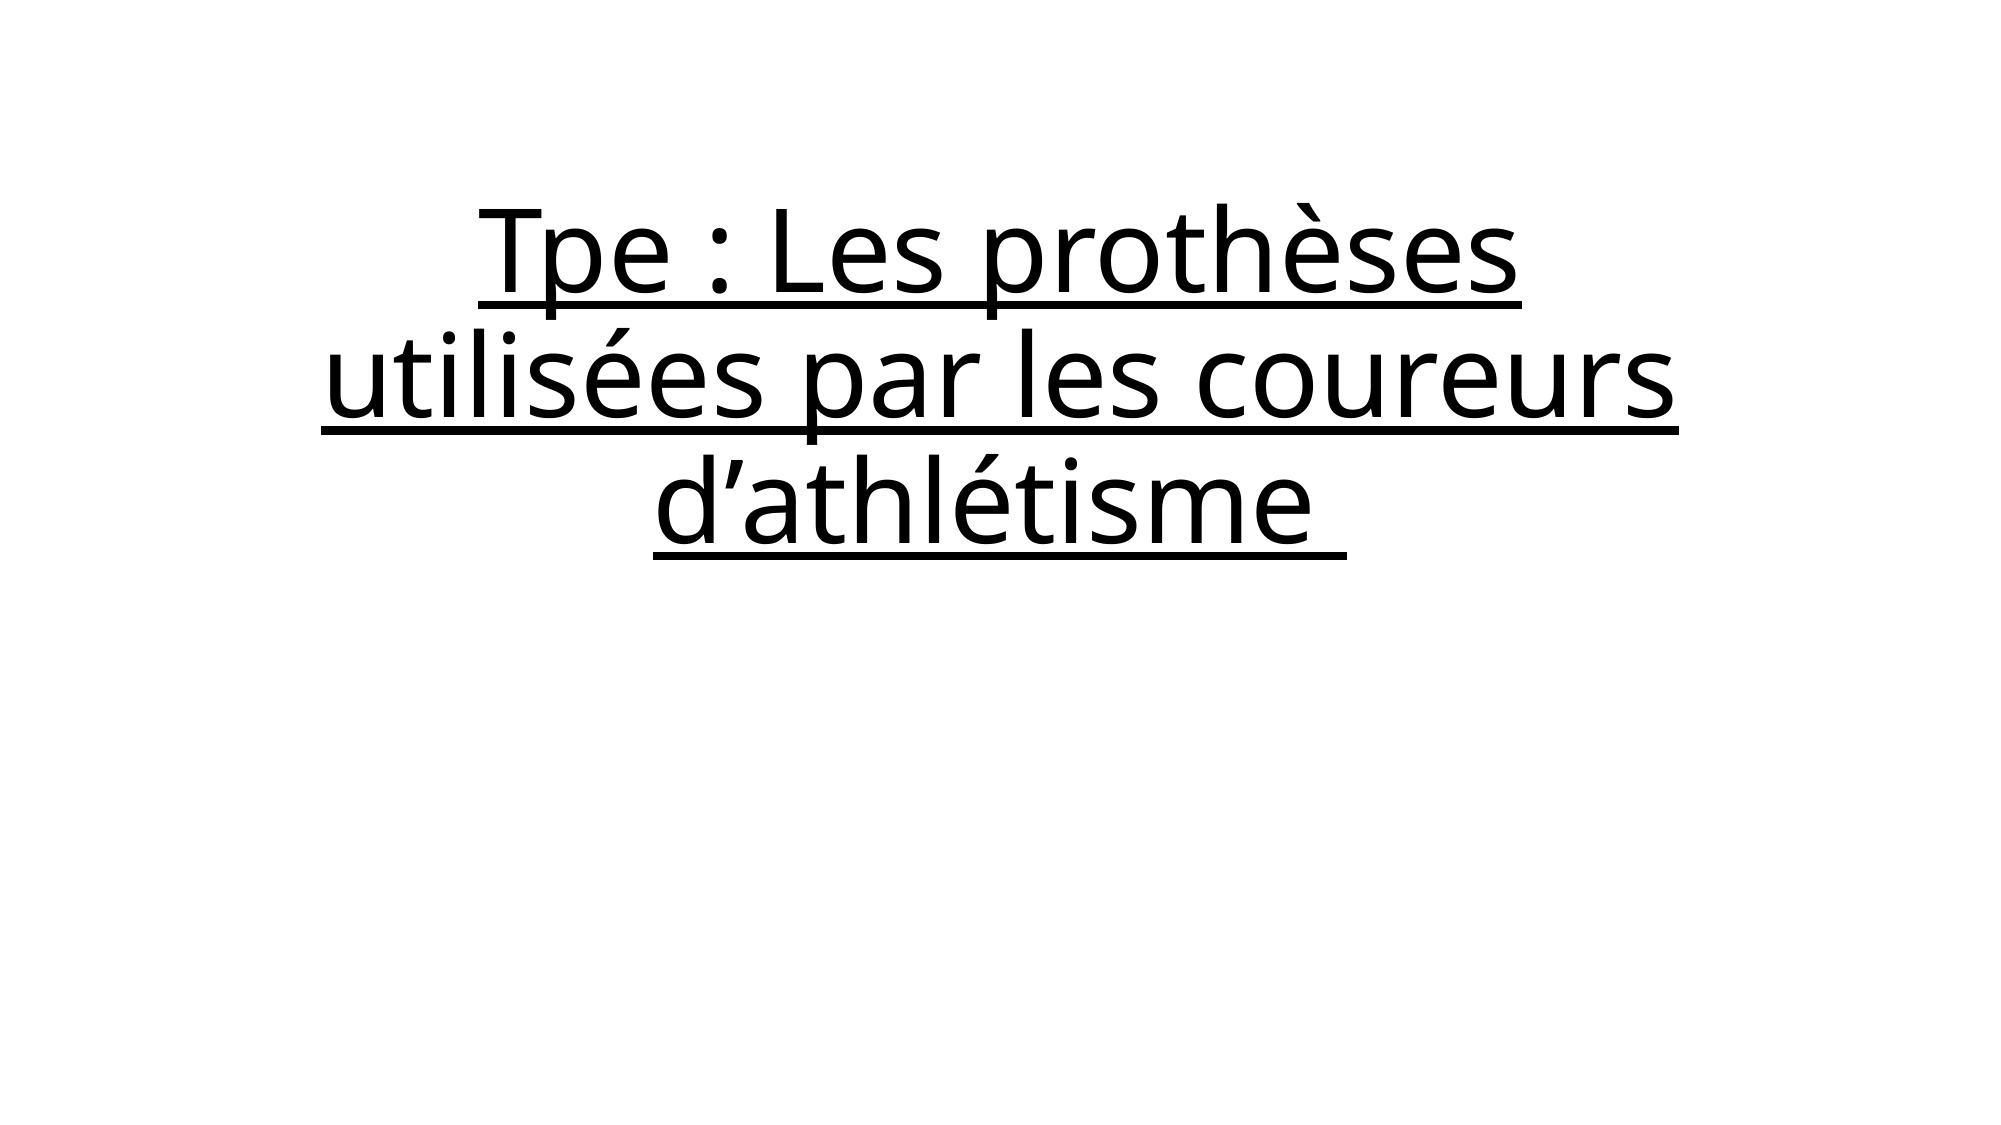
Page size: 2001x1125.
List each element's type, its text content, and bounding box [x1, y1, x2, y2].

title Tpe : Les prothèses utilisées par les coureurs d’athlétisme [249, 184, 1750, 576]
